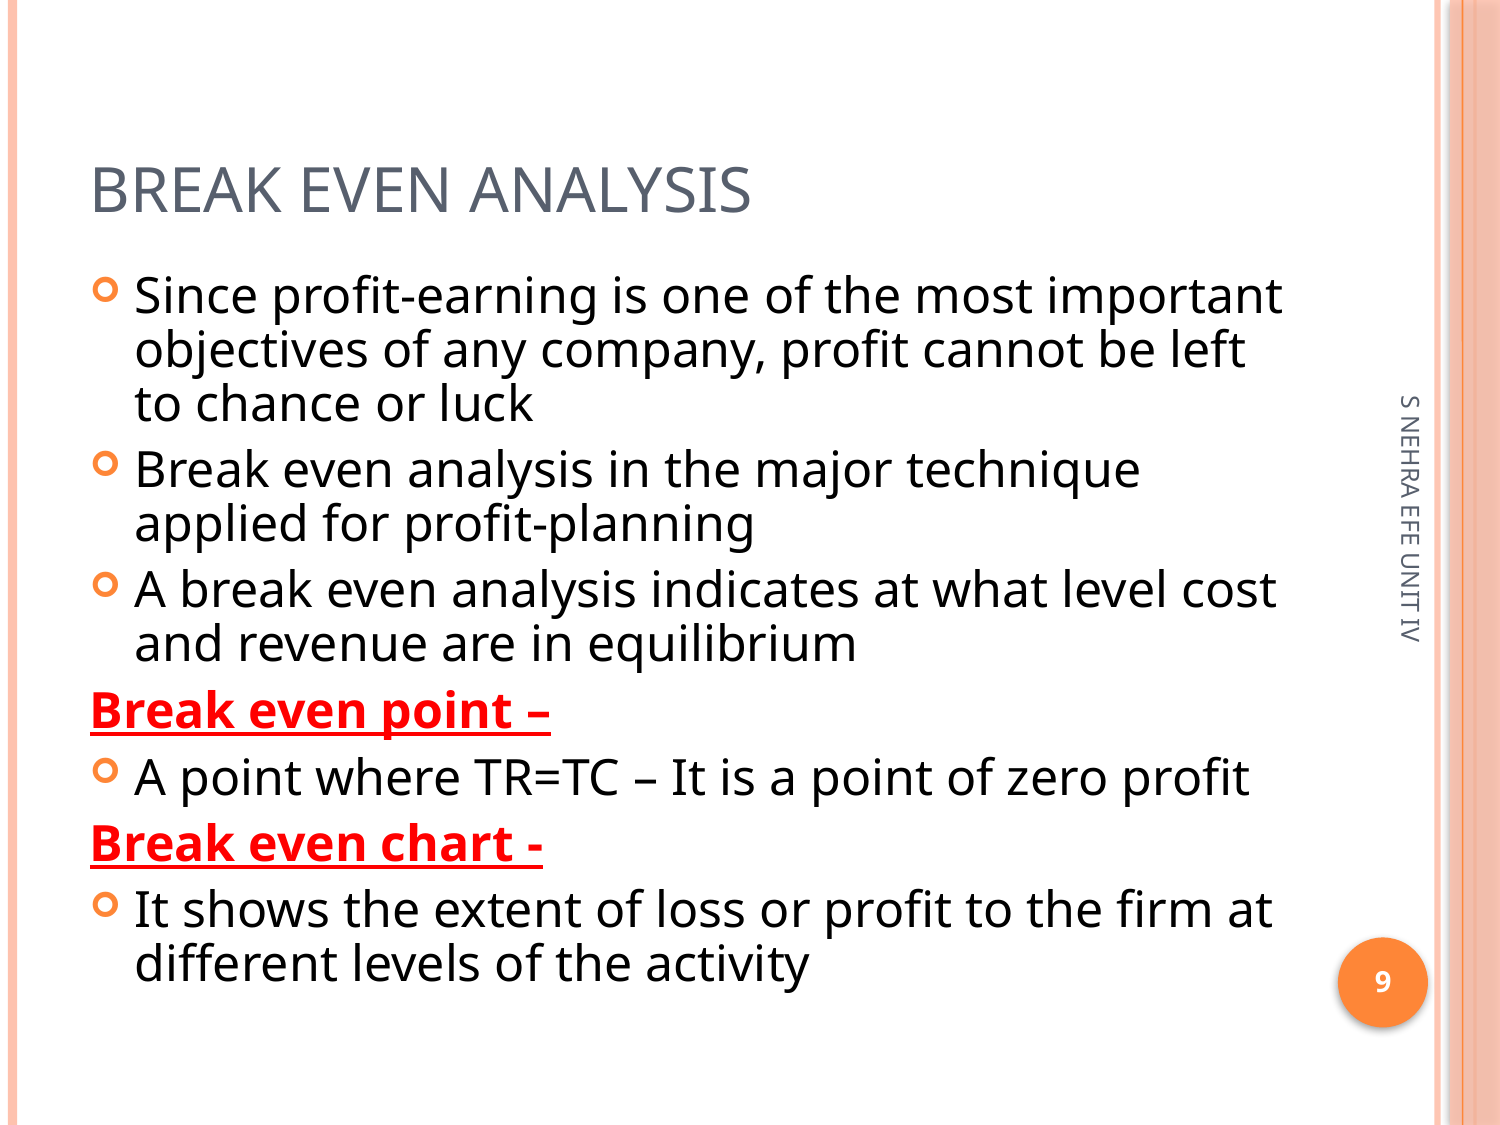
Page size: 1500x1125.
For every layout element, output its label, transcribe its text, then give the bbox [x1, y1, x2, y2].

list Since profit-earning is one of the most important objectives of any company, profit cannot be left to chance or luck Break even analysis in the major technique applied for profit-planning A break even analysis indicates at what level cost and revenue are in equilibrium Break even point – A point where TR=TC – It is a point of zero profit Break even chart - It shows the extent of loss or profit to the firm at different levels of the activity [75, 262, 1300, 1062]
footer S NEHRA EFE UNIT IV [1379, 380, 1440, 906]
slide_number 9 [1333, 940, 1434, 1027]
title Break even analysis [75, 45, 1300, 233]
